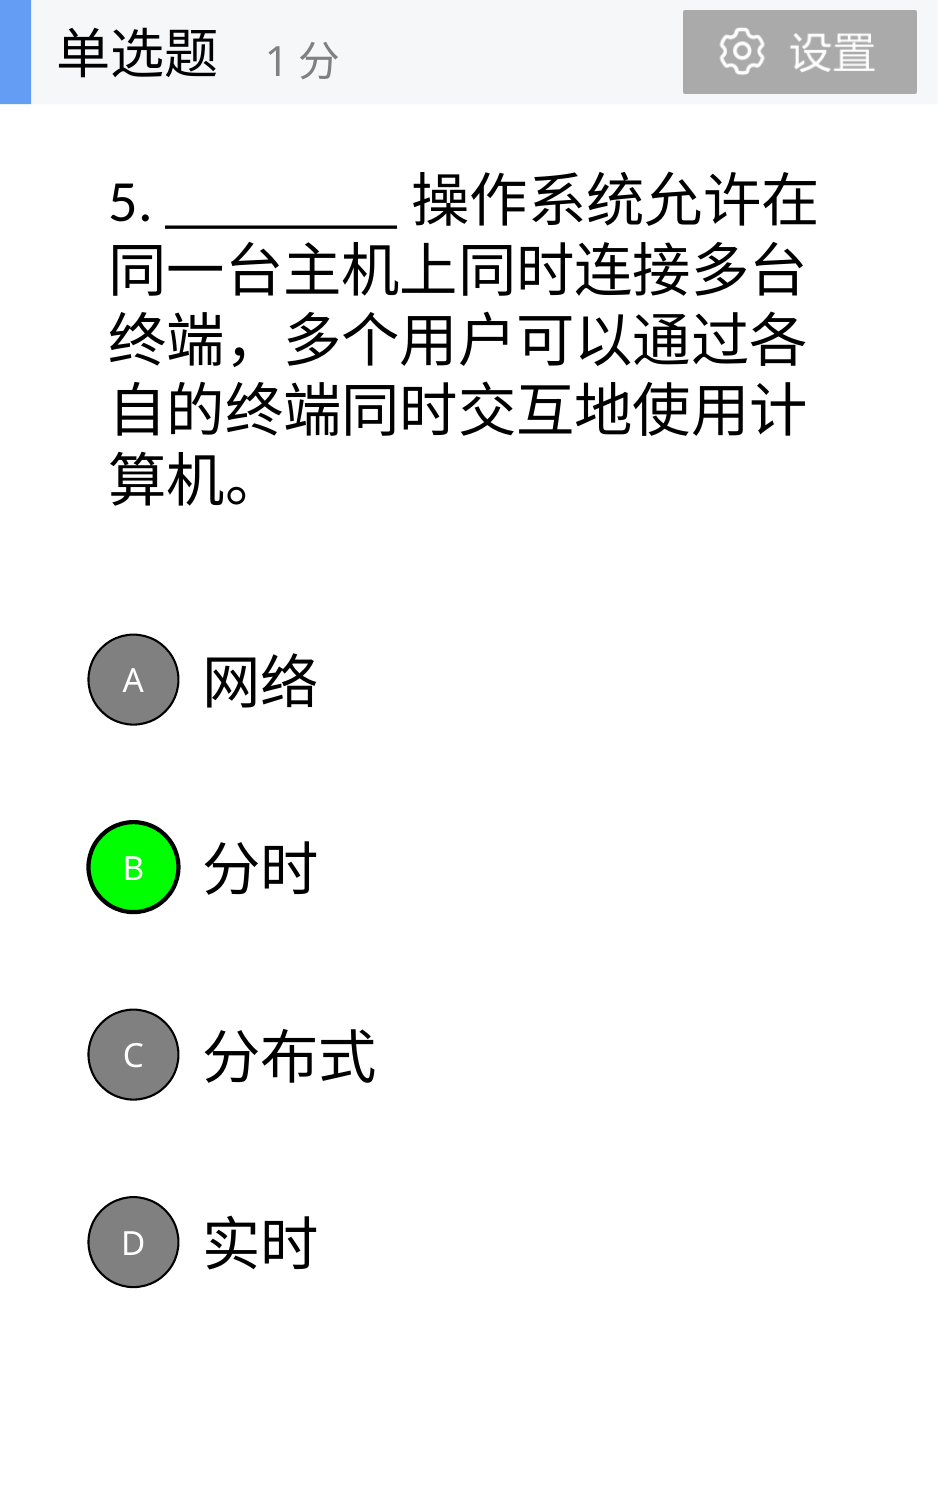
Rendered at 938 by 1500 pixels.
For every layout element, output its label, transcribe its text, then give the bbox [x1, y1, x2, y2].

text_box B [87, 821, 180, 914]
picture [683, 10, 917, 94]
text_box C [87, 1008, 180, 1101]
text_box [0, 0, 938, 105]
text_box 实时 [187, 1171, 844, 1313]
text_box 分时 [187, 796, 844, 938]
text_box 网络 [187, 609, 844, 750]
text_box 5. ________操作系统允许在同一台主机上同时连接多台终端，多个用户可以通过各自的终端同时交互地使用计算机。 [93, 105, 844, 573]
text_box 分布式 [187, 984, 844, 1125]
text_box D [87, 1196, 180, 1289]
text_box A [87, 633, 180, 726]
